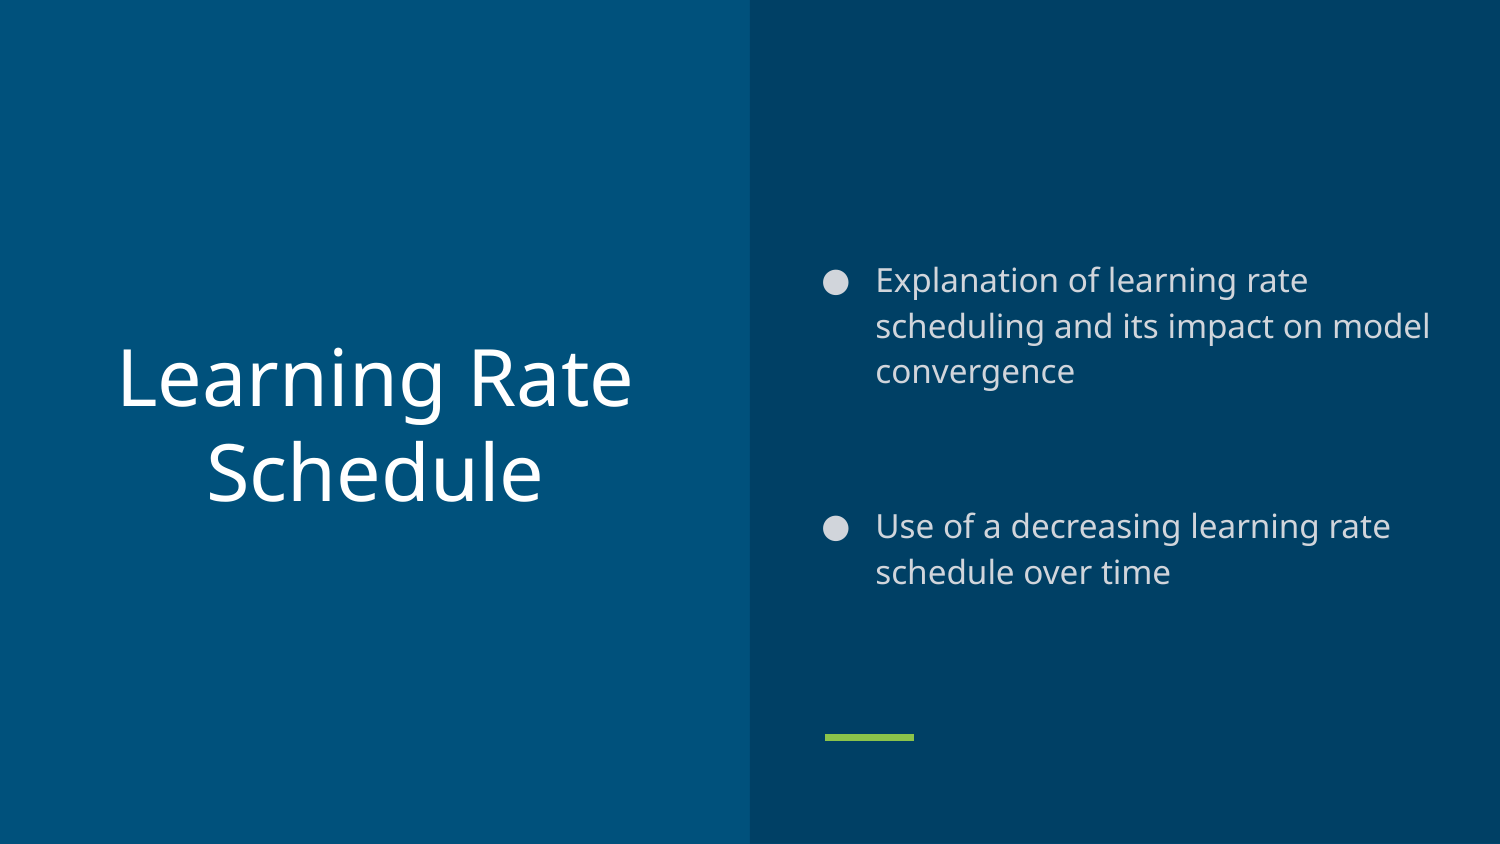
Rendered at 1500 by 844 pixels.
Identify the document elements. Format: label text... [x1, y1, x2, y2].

list Explanation of learning rate scheduling and its impact on model convergence Use of a decreasing learning rate schedule over time [785, 118, 1475, 725]
title Learning Rate Schedule [43, 298, 708, 546]
